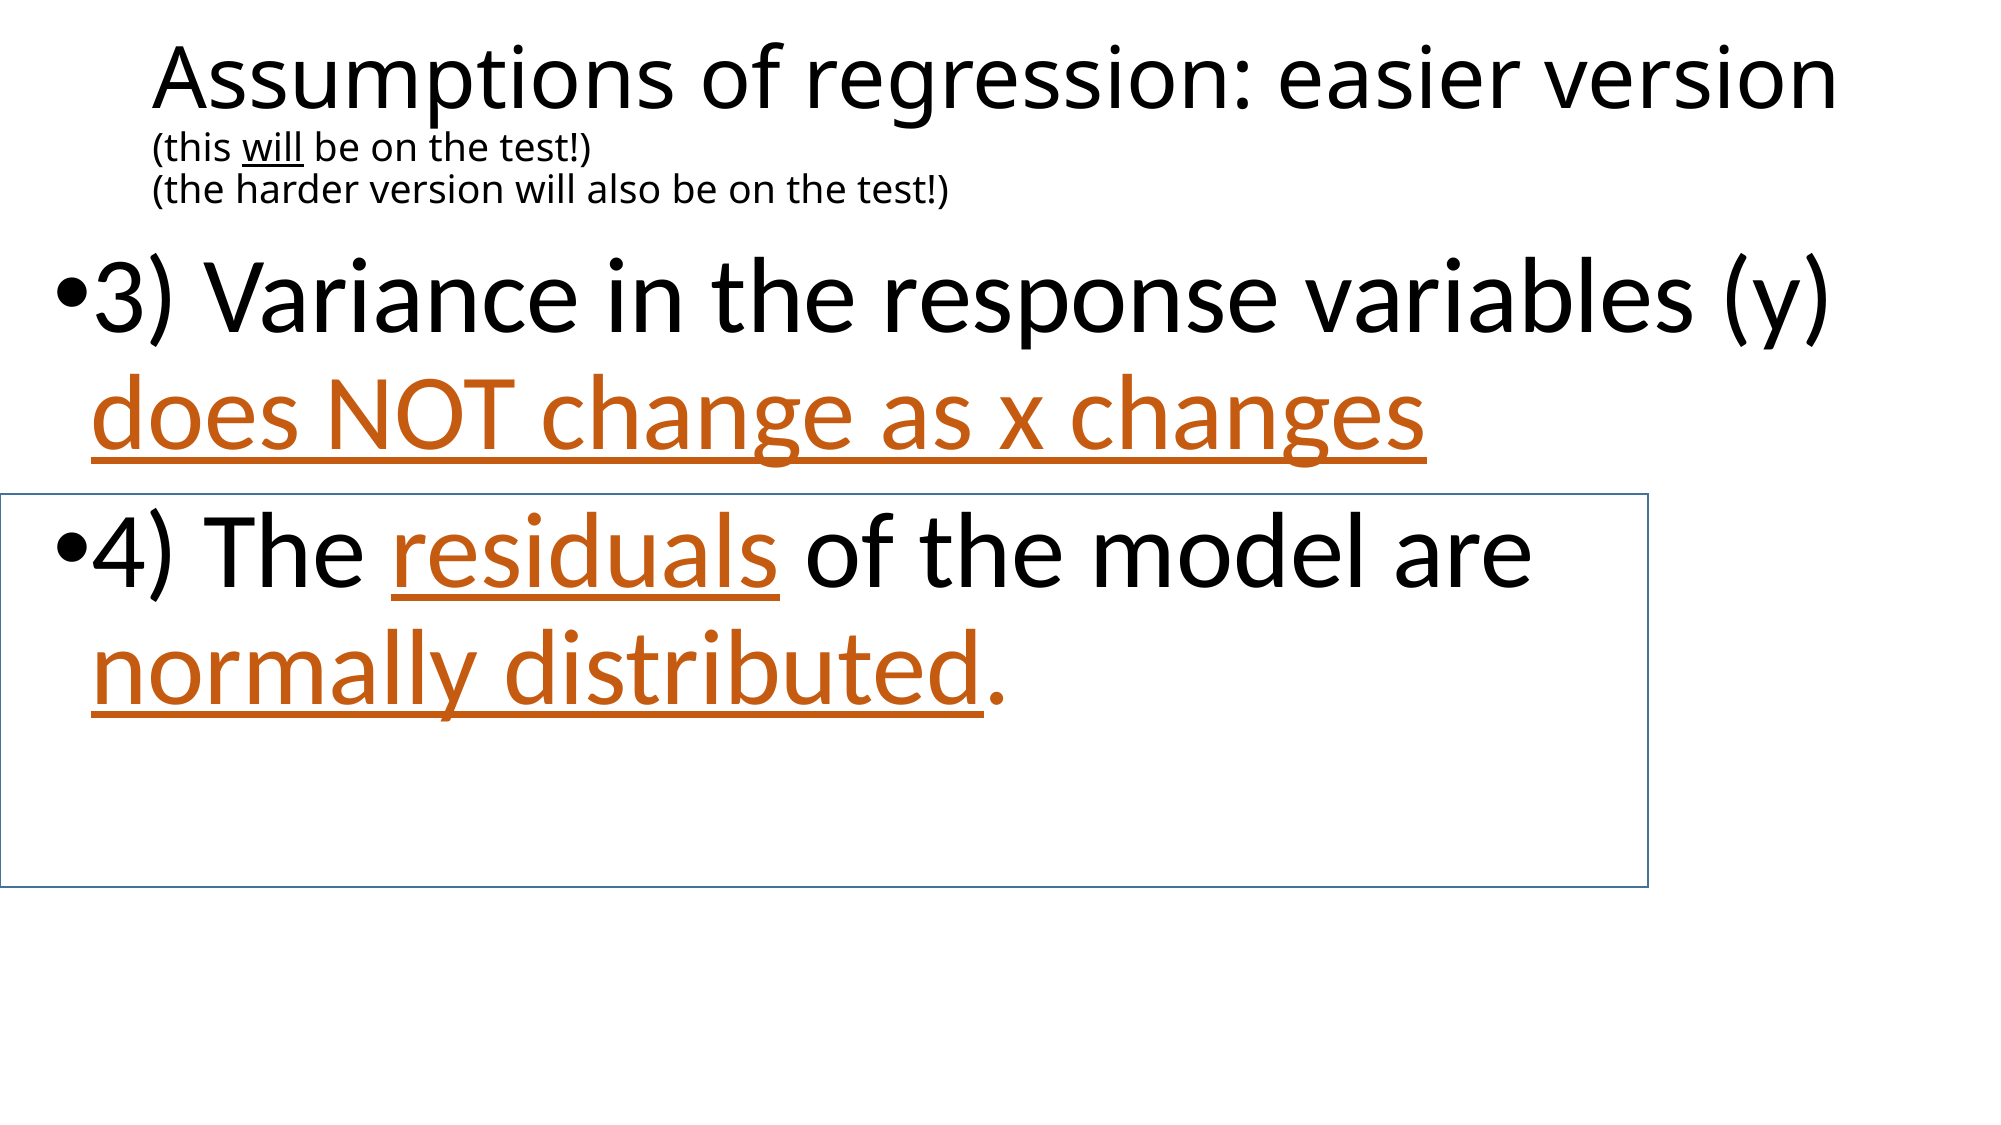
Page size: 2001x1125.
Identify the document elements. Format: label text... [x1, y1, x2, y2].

text_box [0, 493, 1649, 888]
title Assumptions of regression: easier version (this will be on the test!) (the harder version will also be on the test!) [137, 14, 1863, 231]
list 3) Variance in the response variables (y) does NOT change as x changes 4) The residuals of the model are normally distributed. [38, 231, 1863, 1078]
